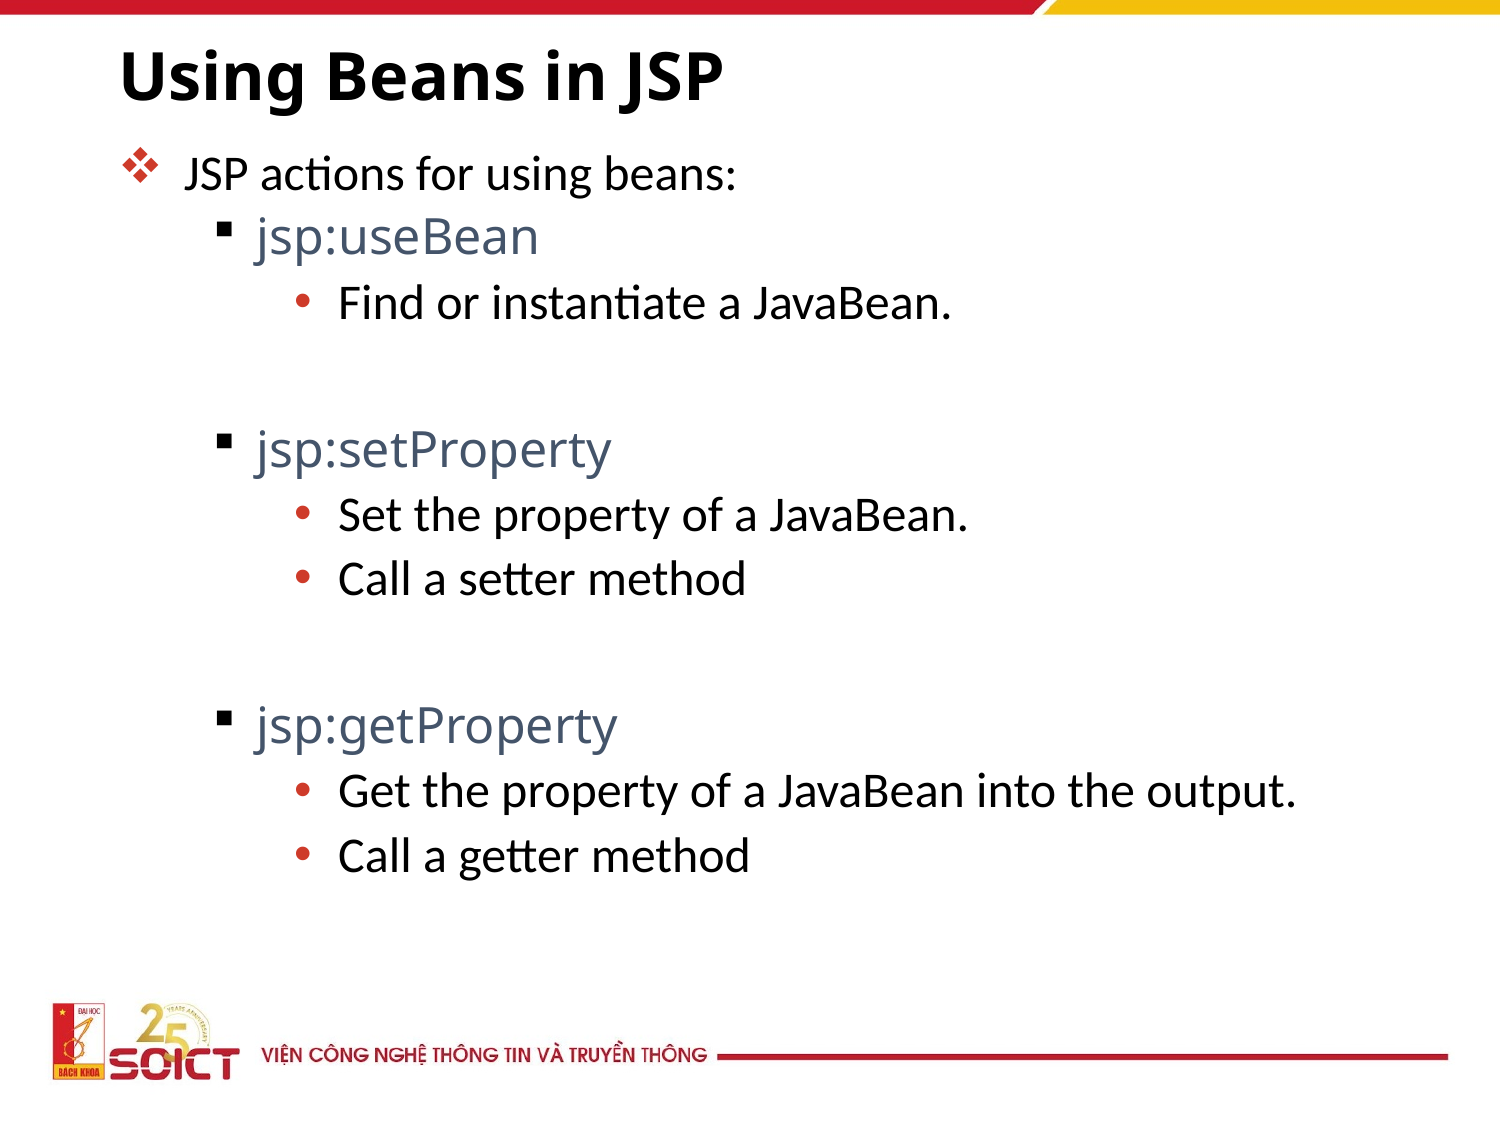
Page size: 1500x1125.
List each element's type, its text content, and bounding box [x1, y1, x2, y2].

picture [0, 0, 1500, 1125]
title Using Beans in JSP [103, 18, 1397, 139]
list JSP actions for using beans: jsp:useBean Find or instantiate a JavaBean. jsp:setProperty Set the property of a JavaBean. Call a setter method jsp:getProperty Get the property of a JavaBean into the output. Call a getter method [103, 139, 1397, 989]
